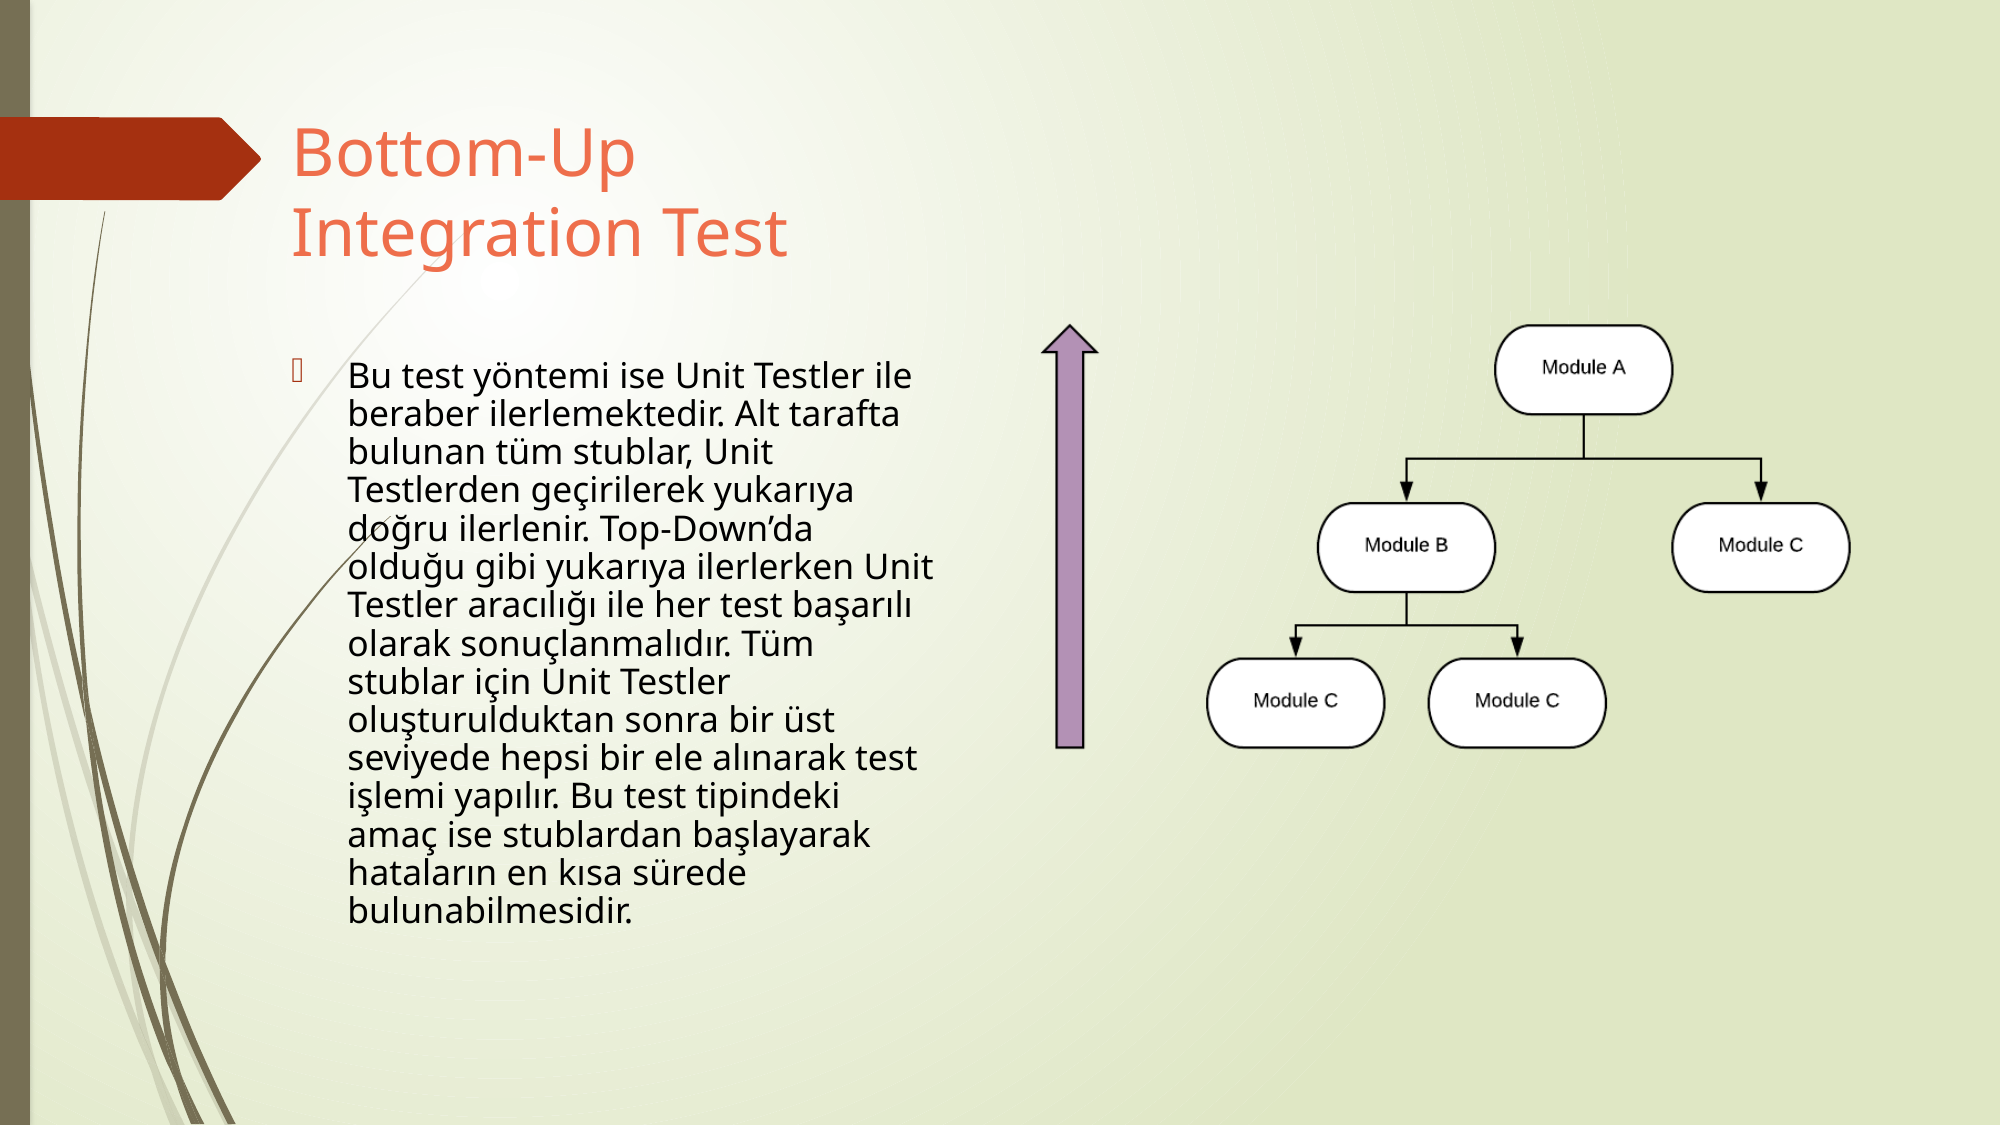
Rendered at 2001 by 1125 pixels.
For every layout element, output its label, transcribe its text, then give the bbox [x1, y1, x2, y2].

list Bu test yöntemi ise Unit Testler ile beraber ilerlemektedir. Alt tarafta bulunan tüm stublar, Unit Testlerden geçirilerek yukarıya doğru ilerlenir. Top-Down’da olduğu gibi yukarıya ilerlerken Unit Testler aracılığı ile her test başarılı olarak sonuçlanmalıdır. Tüm stublar için Unit Testler oluşturulduktan sonra bir üst seviyede hepsi bir ele alınarak test işlemi yapılır. Bu test tipindeki amaç ise stublardan başlayarak hataların en kısa sürede bulunabilmesidir. [276, 350, 956, 970]
picture [999, 281, 1894, 792]
title Bottom-Up Integration Test [276, 102, 956, 313]
